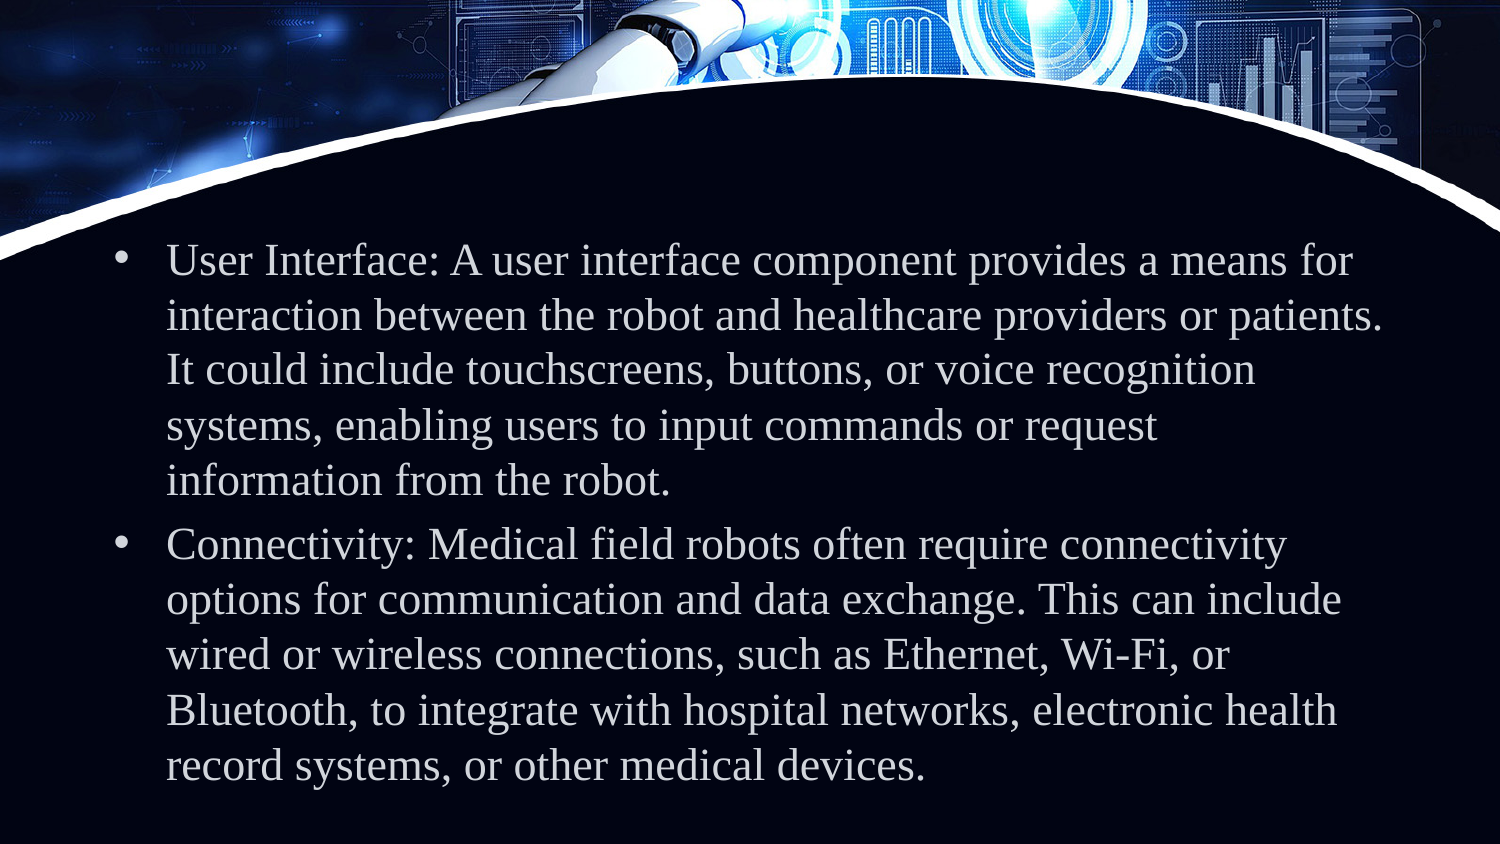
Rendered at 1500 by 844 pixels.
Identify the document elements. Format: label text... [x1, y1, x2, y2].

picture [1010, 26, 1018, 35]
list User Interface: A user interface component provides a means for interaction between the robot and healthcare providers or patients. It could include touchscreens, buttons, or voice recognition systems, enabling users to input commands or request information from the robot. Connectivity: Medical field robots often require connectivity options for communication and data exchange. This can include wired or wireless connections, such as Ethernet, Wi-Fi, or Bluetooth, to integrate with hospital networks, electronic health record systems, or other medical devices. [98, 221, 1402, 798]
picture [0, 0, 1500, 844]
